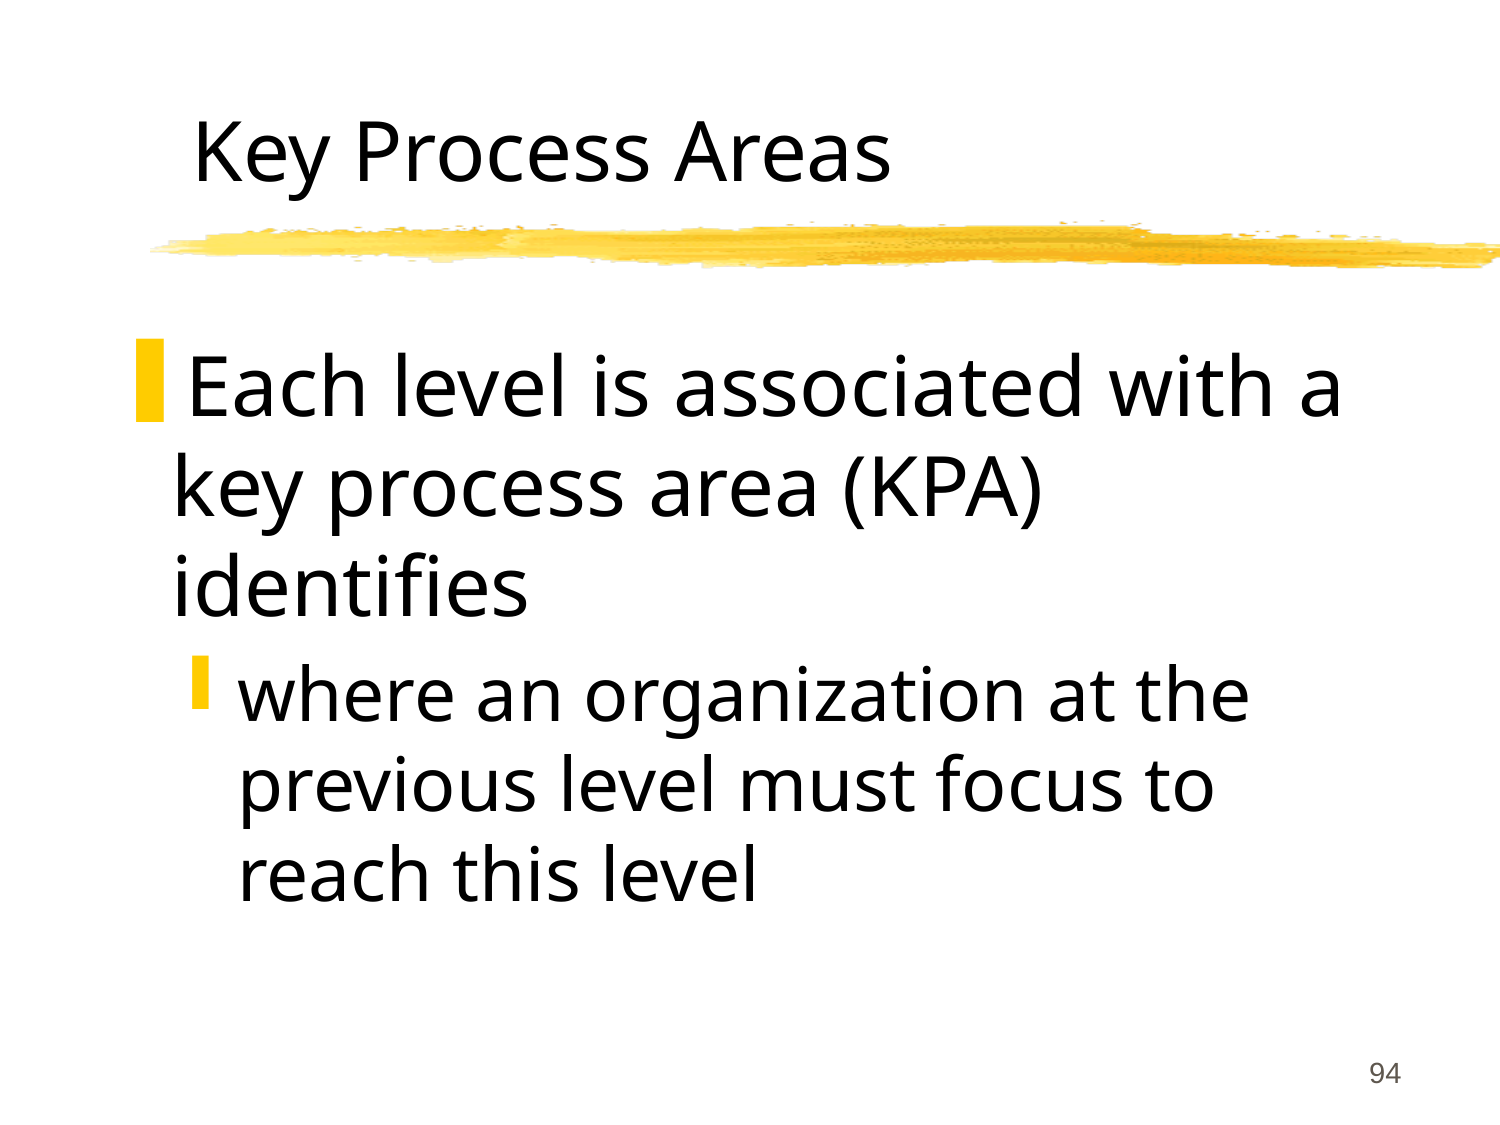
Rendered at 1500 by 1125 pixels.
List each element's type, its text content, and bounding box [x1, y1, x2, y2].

list Each level is associated with a key process area (KPA) identifies where an organization at the previous level must focus to reach this level [112, 325, 1386, 999]
slide_number 94 [1104, 1021, 1417, 1097]
title Key Process Areas [188, 54, 1466, 242]
picture [150, 215, 1500, 279]
